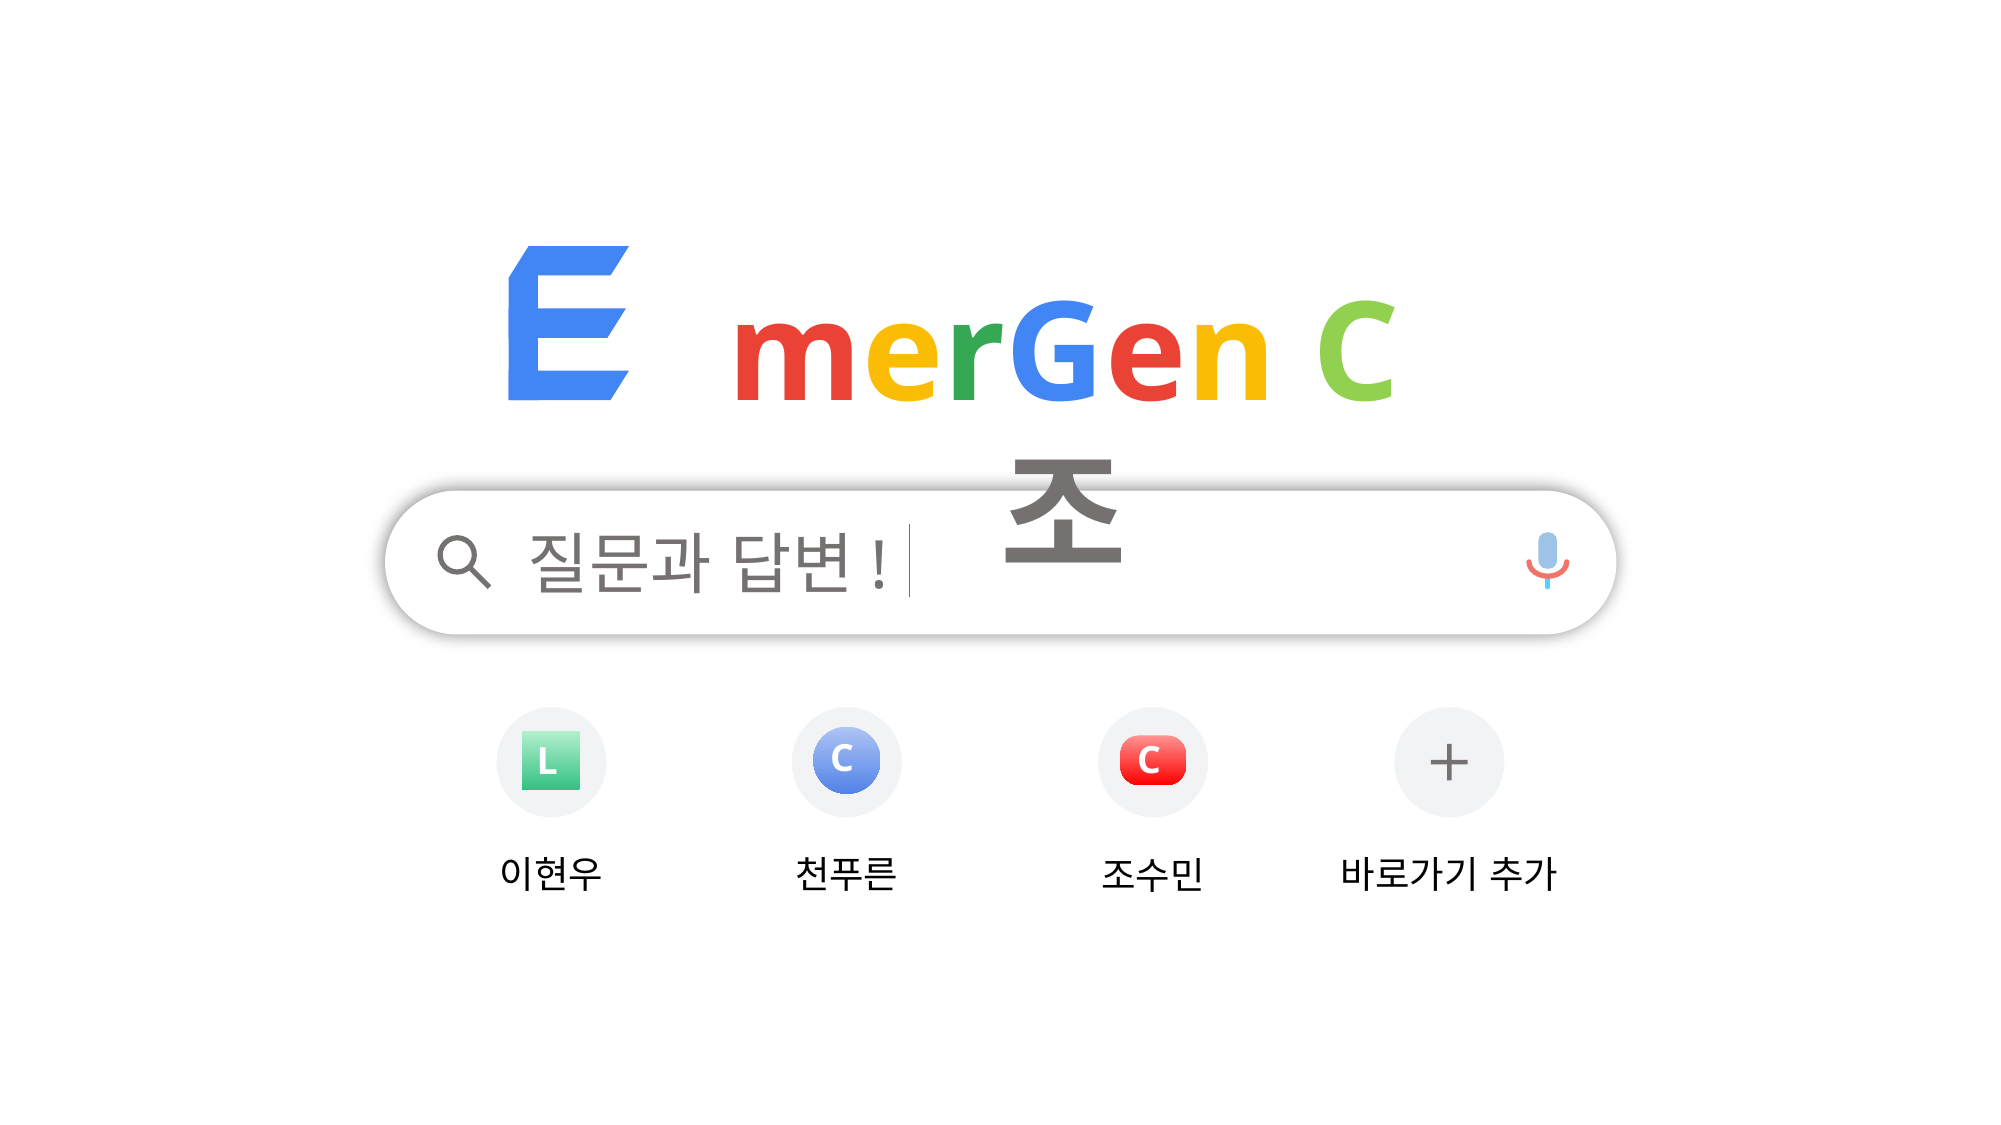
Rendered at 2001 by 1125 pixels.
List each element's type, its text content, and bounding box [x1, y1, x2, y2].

text_box 조수민 [1073, 844, 1233, 905]
text_box merGen C 조 [620, 256, 1507, 601]
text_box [1528, 532, 1567, 588]
text_box [495, 706, 600, 819]
text_box 이현우 [478, 843, 625, 904]
text_box [899, 741, 903, 783]
text_box [1393, 706, 1506, 819]
text_box 바로가기 추가 [1296, 843, 1602, 904]
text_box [521, 729, 606, 791]
text_box [384, 489, 1618, 636]
text_box 질문과 답변! [513, 514, 1497, 609]
text_box 천푸른 [763, 843, 930, 904]
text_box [1120, 728, 1207, 789]
text_box [825, 787, 869, 795]
text_box C [815, 726, 899, 787]
text_box [790, 706, 898, 819]
text_box [1097, 706, 1203, 819]
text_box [472, 239, 662, 415]
text_box [1430, 743, 1469, 782]
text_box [440, 537, 490, 588]
